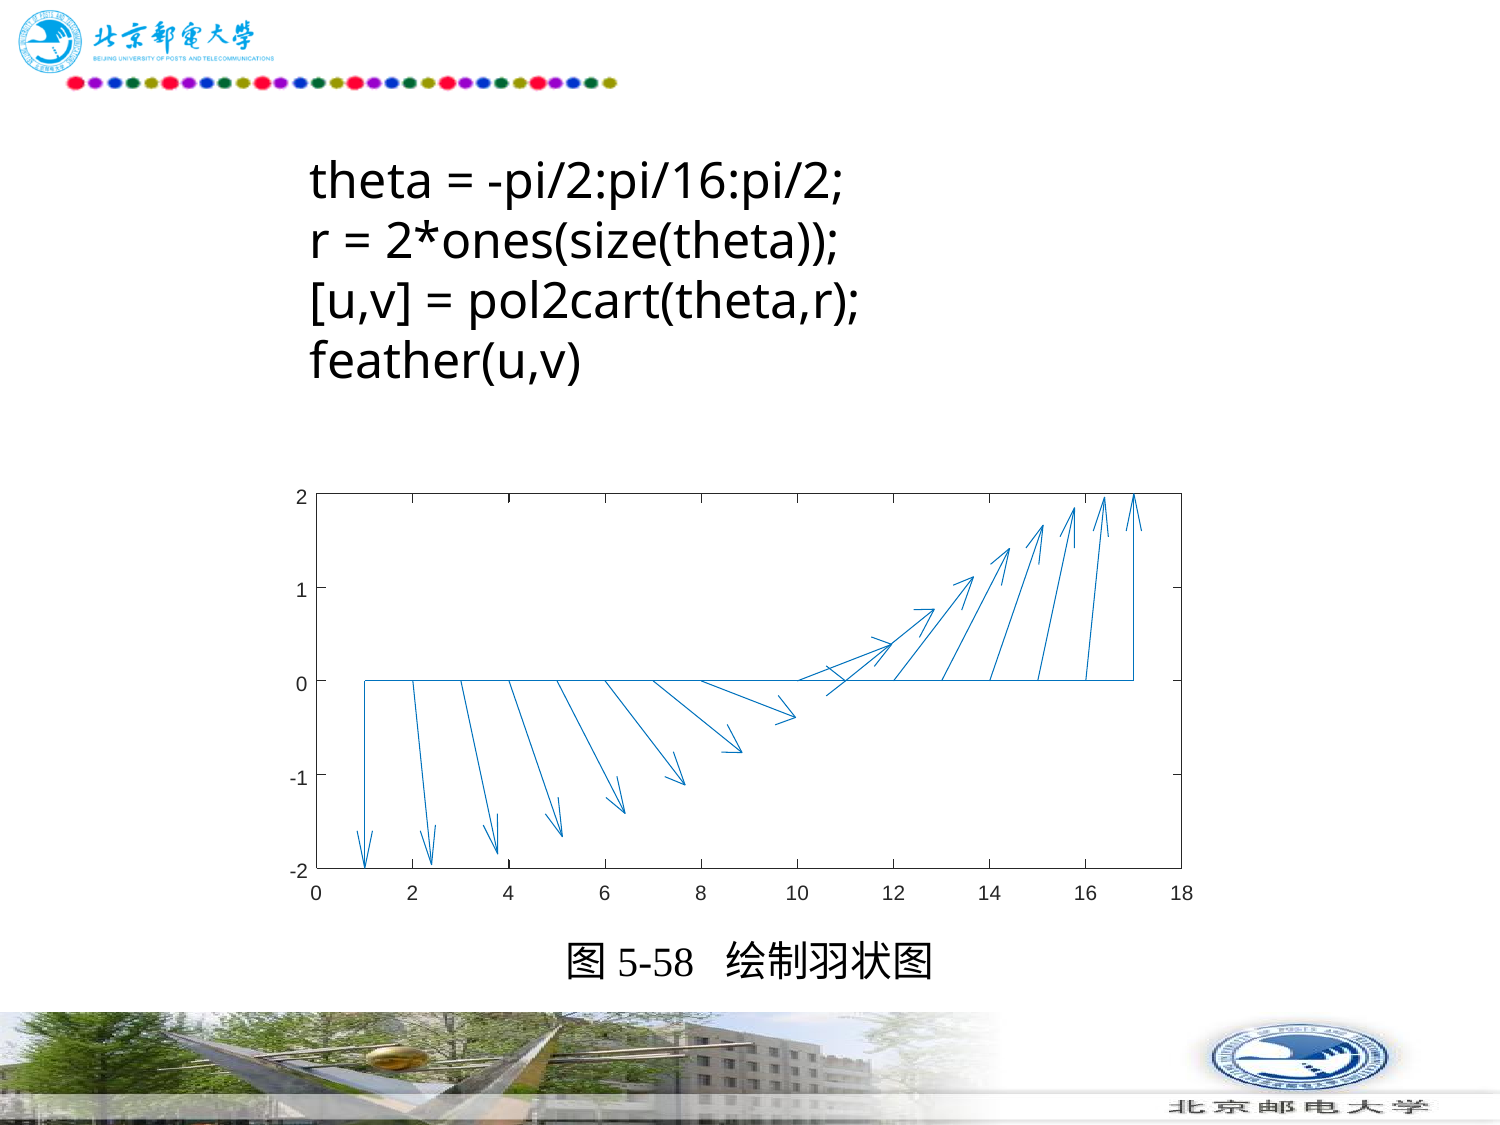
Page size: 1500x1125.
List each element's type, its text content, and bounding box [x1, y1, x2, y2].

picture [171, 459, 1287, 917]
text_box theta = -pi/2:pi/16:pi/2; r = 2*ones(size(theta)); [u,v] = pol2cart(theta,r); feather(u,v) [295, 140, 1046, 456]
picture [0, 1012, 1500, 1125]
list 图5-58 绘制羽状图 [0, 916, 1500, 992]
picture [17, 2, 625, 95]
